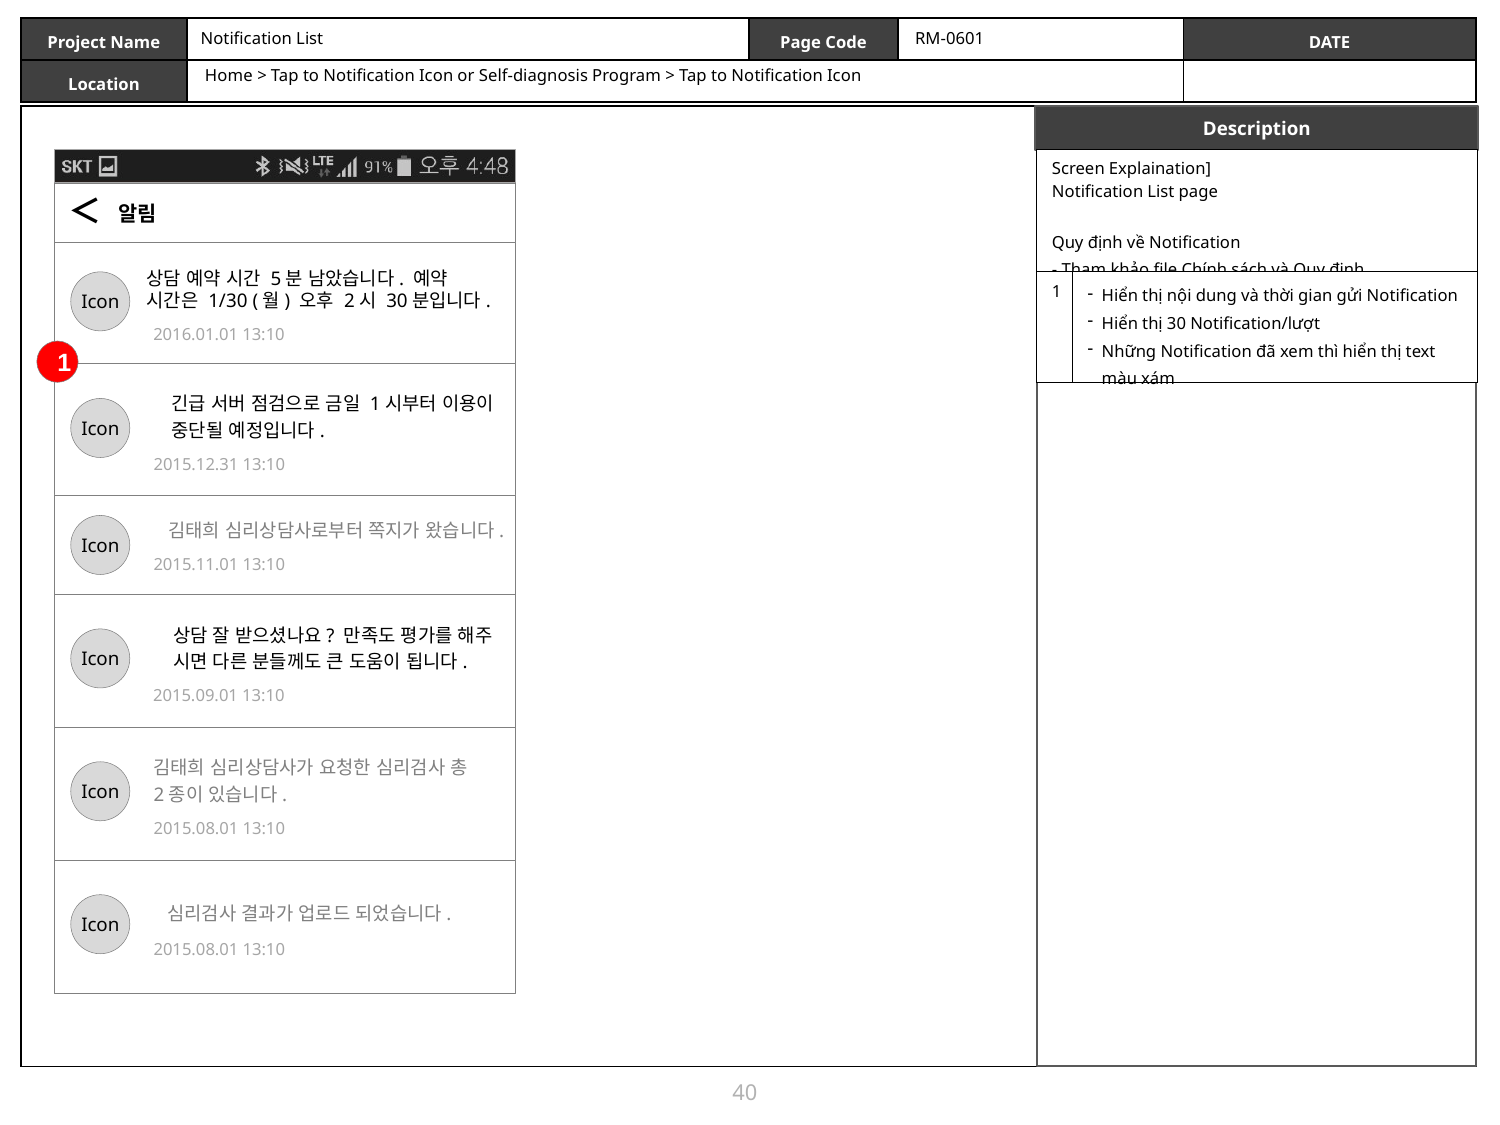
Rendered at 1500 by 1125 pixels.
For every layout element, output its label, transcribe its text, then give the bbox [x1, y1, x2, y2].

table_cell 1 [1037, 272, 1072, 382]
text_box RM-0601 [900, 20, 1000, 55]
text_box [52, 977, 518, 995]
table_header Screen Explaination] Notification List page Quy định về Notification - Tham khảo file Chính sách và Quy định [1037, 150, 1477, 271]
text_box Home > Tap to Notification Icon or Self-diagnosis Program > Tap to Notification Icon [190, 57, 882, 93]
text_box Notification List [185, 20, 343, 55]
text_box 1 [34, 341, 48, 383]
slide_number 40 [569, 1063, 920, 1124]
table_cell Hiển thị nội dung và thời gian gửi Notification Hiển thị 30 Notification/lượt Những Notification đã xem thì hiển thị text màu xám [1073, 272, 1477, 382]
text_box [53, 148, 516, 970]
